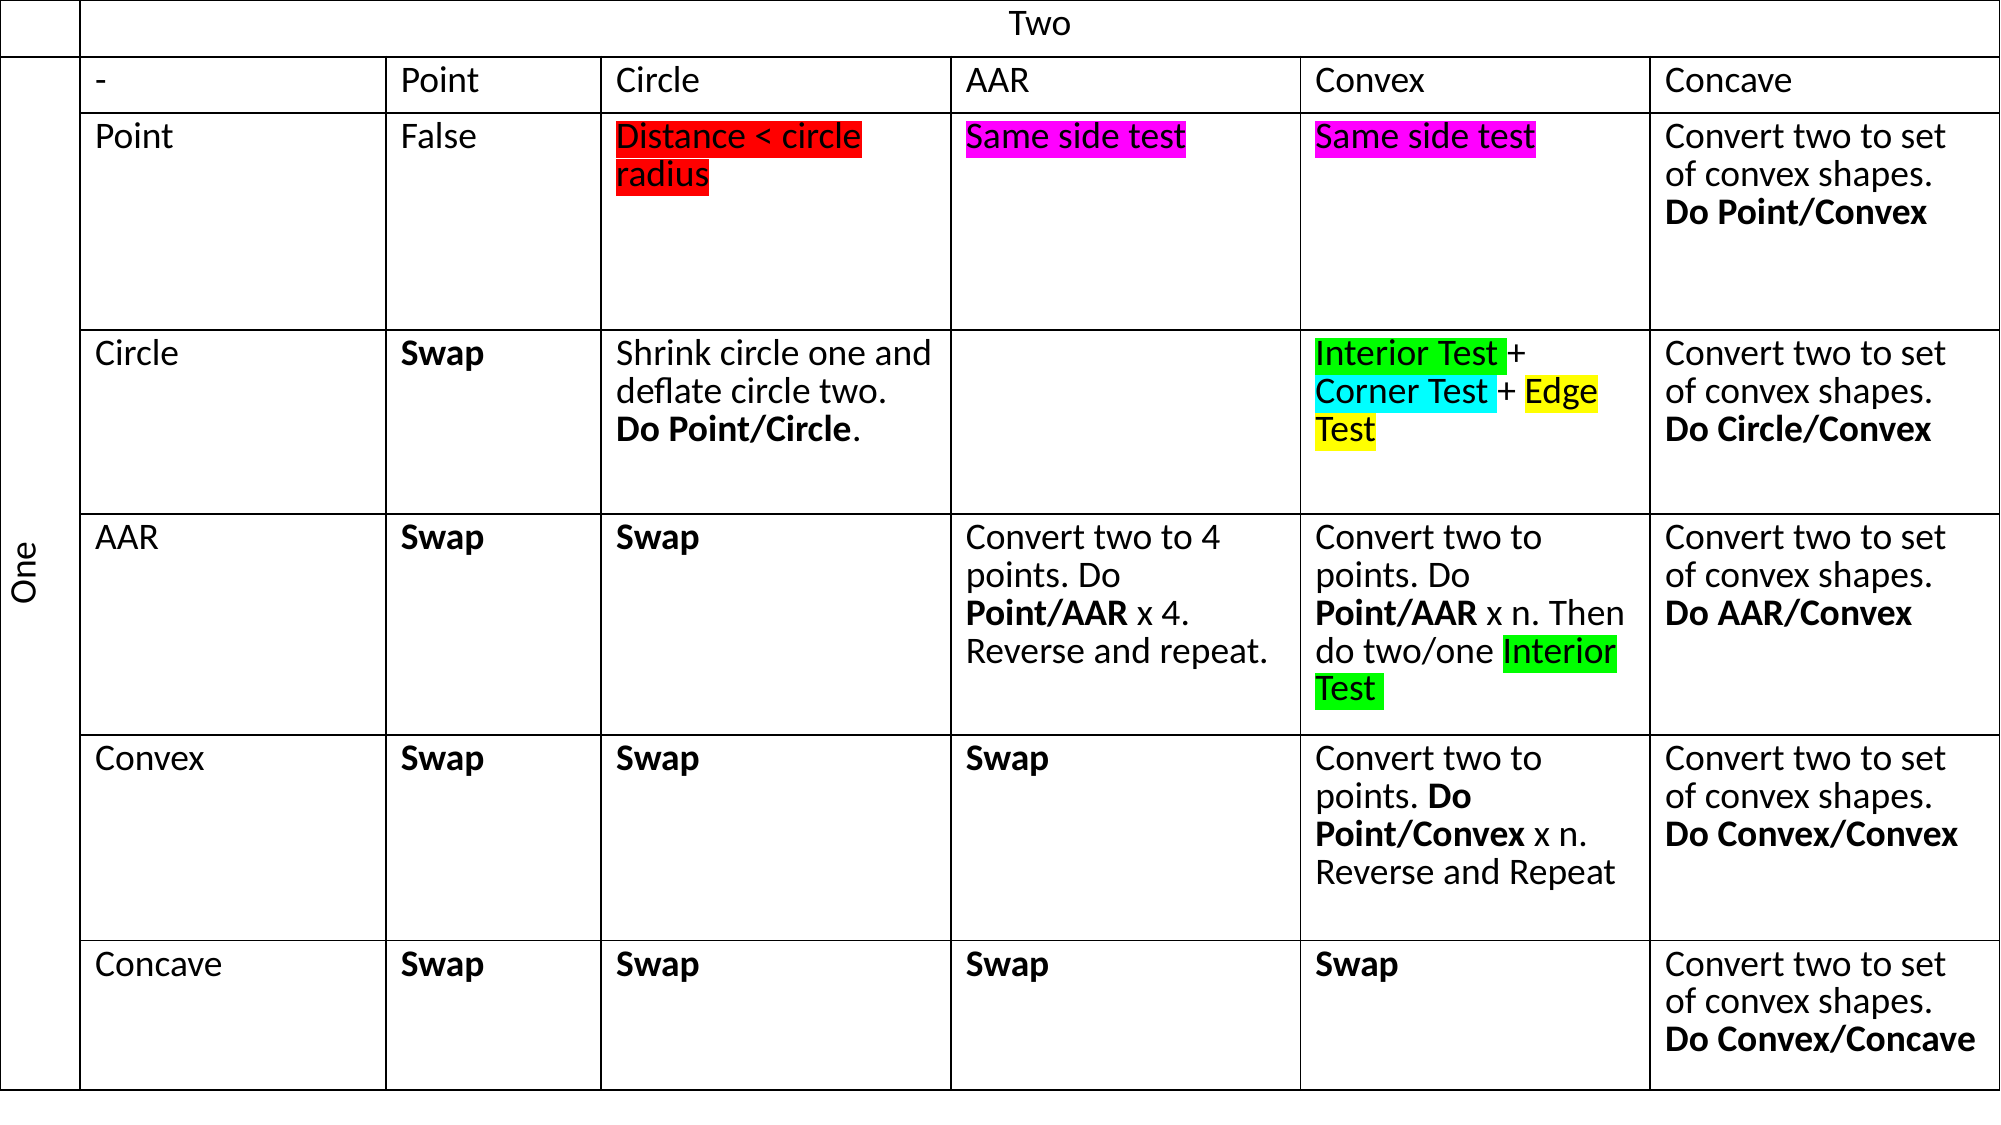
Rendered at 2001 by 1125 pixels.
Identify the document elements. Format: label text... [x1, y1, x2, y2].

table_cell AAR [952, 58, 1300, 112]
table_cell Swap [602, 941, 950, 1089]
table_cell Convert two to set of convex shapes. Do Convex/Convex [1651, 736, 1999, 940]
table_cell Point [387, 58, 600, 112]
table_cell Shrink circle one and deflate circle two. Do Point/Circle. [602, 331, 950, 513]
table_cell One [1, 58, 79, 1089]
table_cell Convert two to set of convex shapes. Do Point/Convex [1651, 114, 1999, 329]
table_cell Same side test [952, 114, 1300, 329]
table_cell Swap [602, 515, 950, 734]
table_cell - [81, 58, 385, 112]
table_cell False [387, 114, 600, 329]
table_cell Swap [387, 515, 600, 734]
table_cell Convert two to set of convex shapes. Do Convex/Concave [1651, 941, 1999, 1089]
table_cell Swap [387, 331, 600, 513]
table_cell Convert two to set of convex shapes. Do Circle/Convex [1651, 331, 1999, 513]
table_cell Swap [952, 941, 1300, 1089]
table_cell Convert two to points. Do Point/AAR x n. Then do two/one Interior Test [1301, 515, 1649, 734]
table_cell Interior Test + Corner Test + Edge Test [1301, 331, 1649, 513]
table_cell Swap [387, 736, 600, 940]
table_cell Same side test [1301, 114, 1649, 329]
table_cell Swap [952, 736, 1300, 940]
table_cell Circle [602, 58, 950, 112]
table_cell Convex [81, 736, 385, 940]
table_cell Convert two to points. Do Point/Convex x n. Reverse and Repeat [1301, 736, 1649, 940]
table_cell Circle [81, 331, 385, 513]
table_cell Convert two to 4 points. Do Point/AAR x 4. Reverse and repeat. [952, 515, 1300, 734]
table_cell Swap [1301, 941, 1649, 1089]
table_header [1, 1, 79, 56]
table_header Two [81, 1, 1999, 56]
table_cell Swap [387, 941, 600, 1089]
table_cell Convert two to set of convex shapes. Do AAR/Convex [1651, 515, 1999, 734]
table_cell Swap [602, 736, 950, 940]
table_cell Concave [1651, 58, 1999, 112]
table_cell [952, 331, 1300, 513]
table_cell AAR [81, 515, 385, 734]
table_cell Point [81, 114, 385, 329]
table_cell Convex [1301, 58, 1649, 112]
table_cell Distance < circle radius [602, 114, 950, 329]
table_cell Concave [81, 941, 385, 1089]
